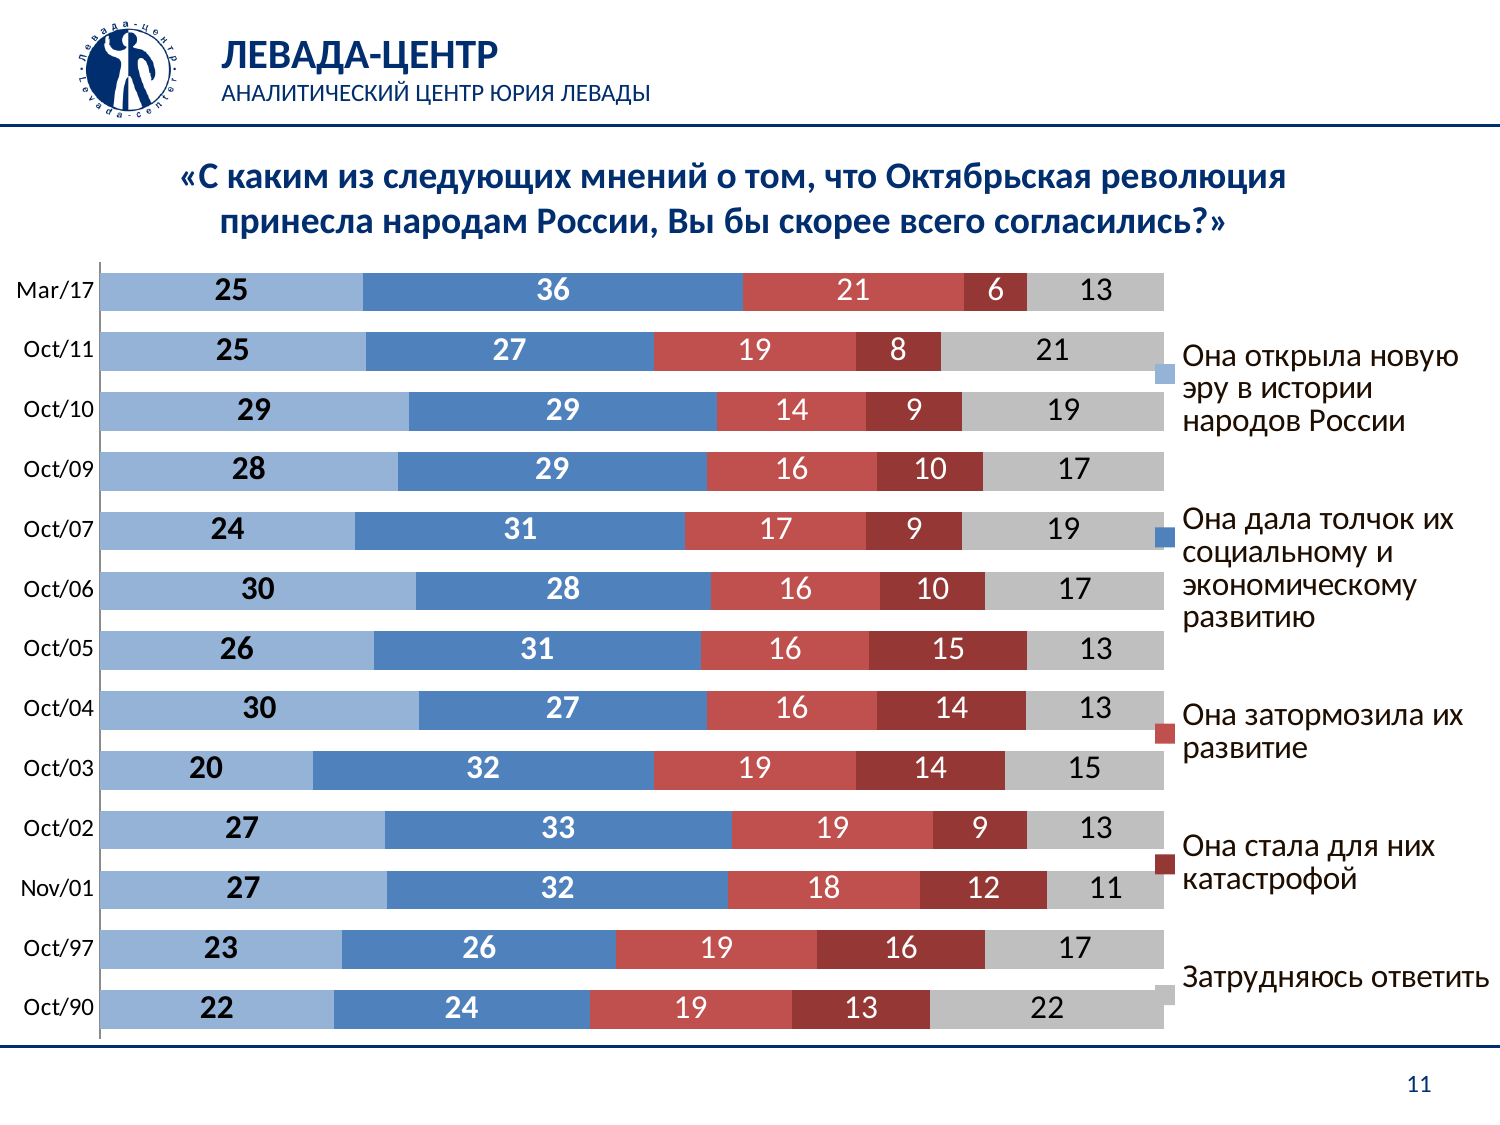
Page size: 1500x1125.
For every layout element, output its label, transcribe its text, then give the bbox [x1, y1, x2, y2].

picture [76, 19, 178, 120]
chart [0, 260, 1500, 1067]
text_box «С каким из следующих мнений о том, что Октябрьская революция принесла народам России, Вы бы скорее всего согласились?» [112, 143, 1355, 249]
slide_number 11 [1340, 1079, 1447, 1106]
